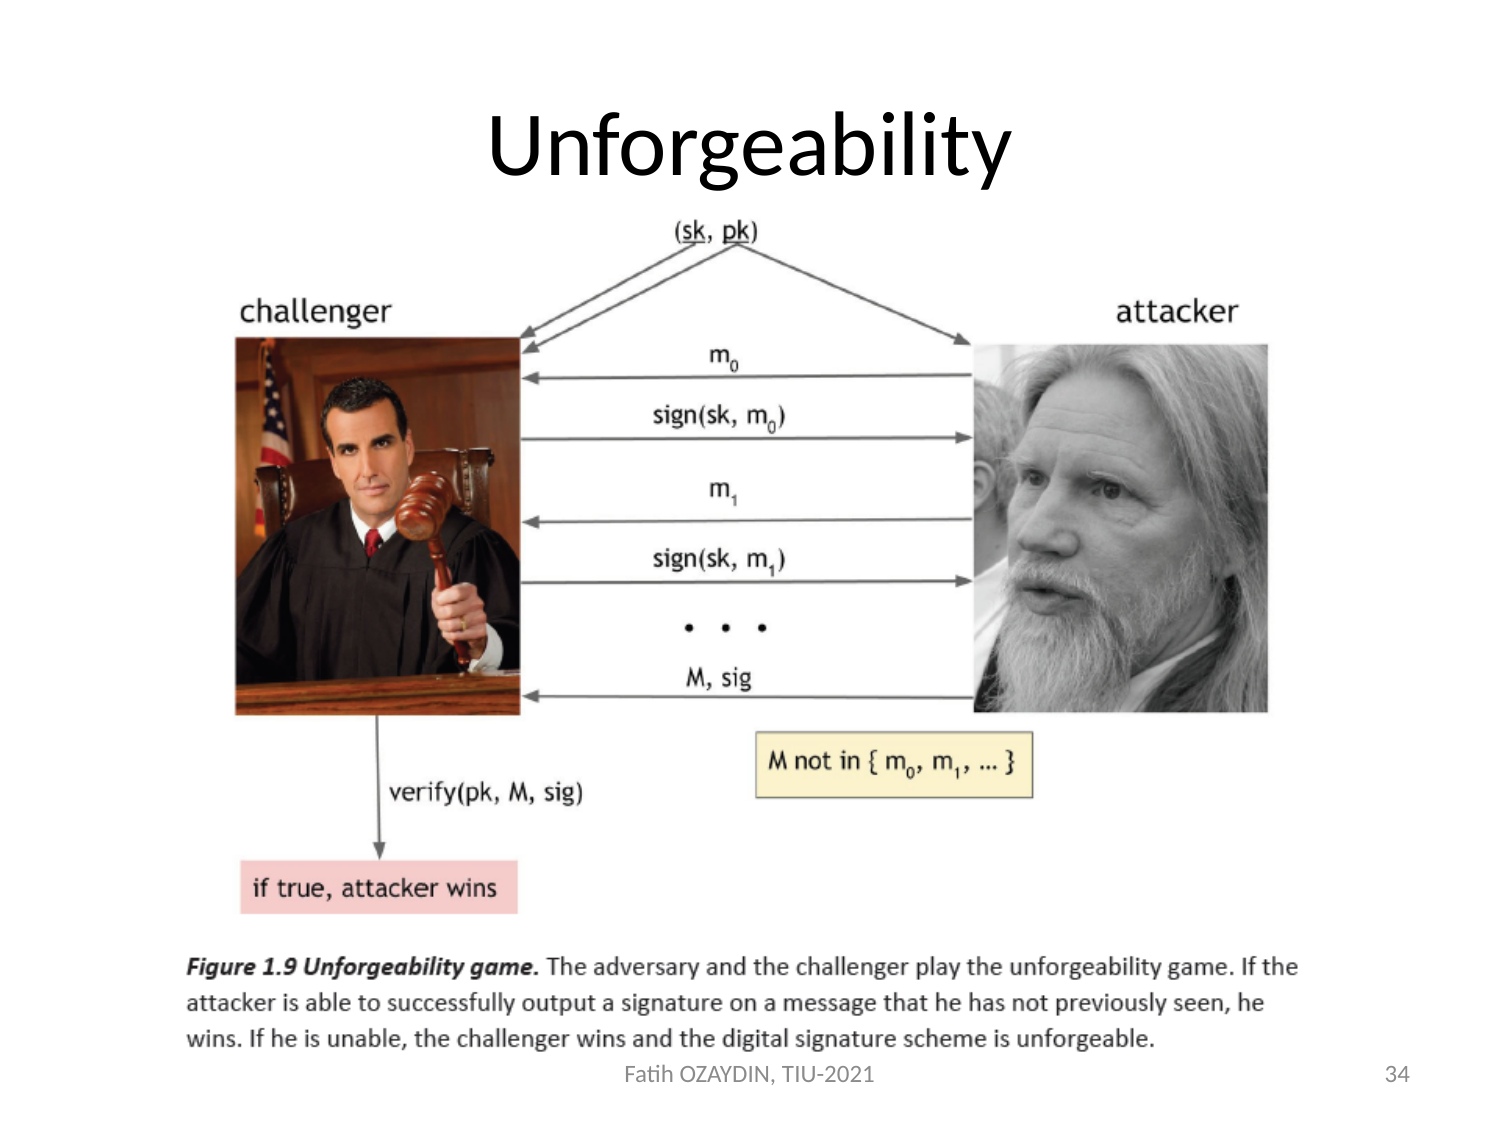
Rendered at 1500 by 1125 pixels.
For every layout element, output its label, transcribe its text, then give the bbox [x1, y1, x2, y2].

slide_number 34 [1074, 1042, 1425, 1103]
picture [170, 209, 1330, 1055]
footer Fatih OZAYDIN, TIU-2021 [512, 1064, 988, 1103]
title Unforgeability [75, 45, 1425, 233]
